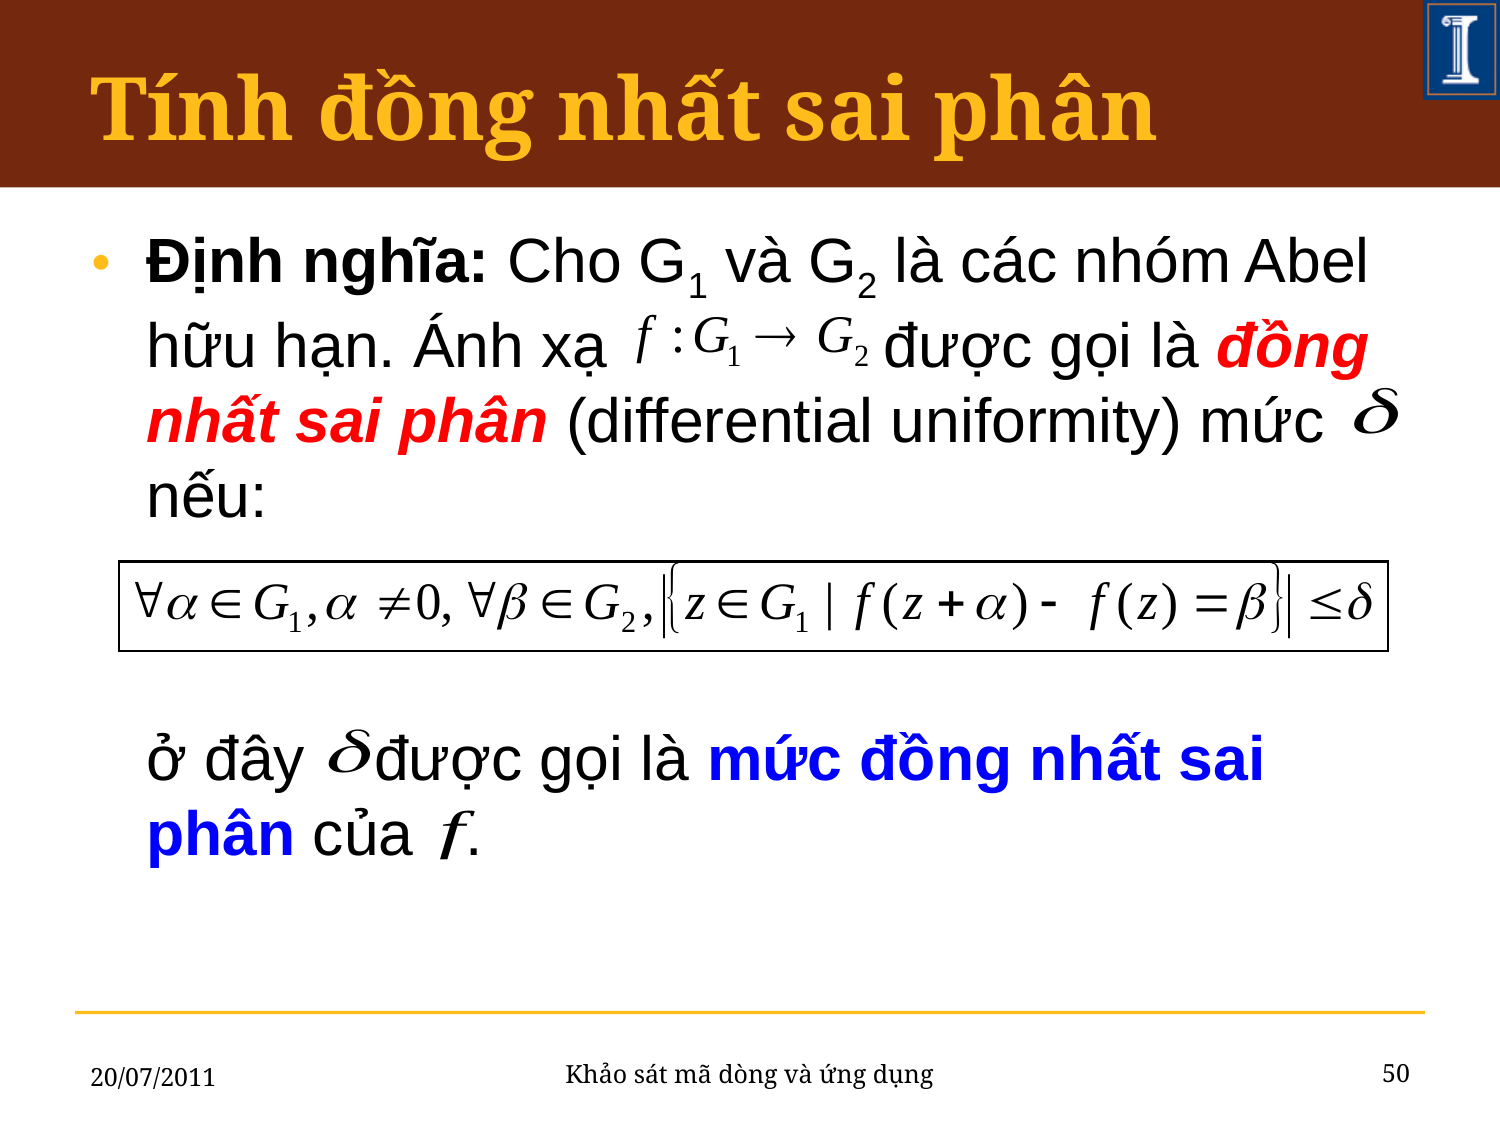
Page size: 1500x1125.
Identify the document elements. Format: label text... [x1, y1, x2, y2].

title Tính đồng nhất sai phân [74, 75, 1426, 188]
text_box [120, 562, 1388, 651]
footer Khảo sát mã dòng và ứng dụng [512, 1024, 988, 1101]
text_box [618, 299, 881, 376]
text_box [1337, 374, 1428, 451]
list Định nghĩa: Cho G1 và G2 là các nhóm Abel hữu hạn. Ánh xạ được gọi là đồng nhất sai phân (differential uniformity) mức nếu: ở đây được gọi là mức đồng nhất sai phân của . [74, 212, 1426, 1006]
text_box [408, 799, 501, 872]
slide_number 50 [1074, 1023, 1426, 1100]
text_box [0, 0, 1500, 75]
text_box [312, 716, 398, 788]
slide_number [74, 1023, 426, 1100]
